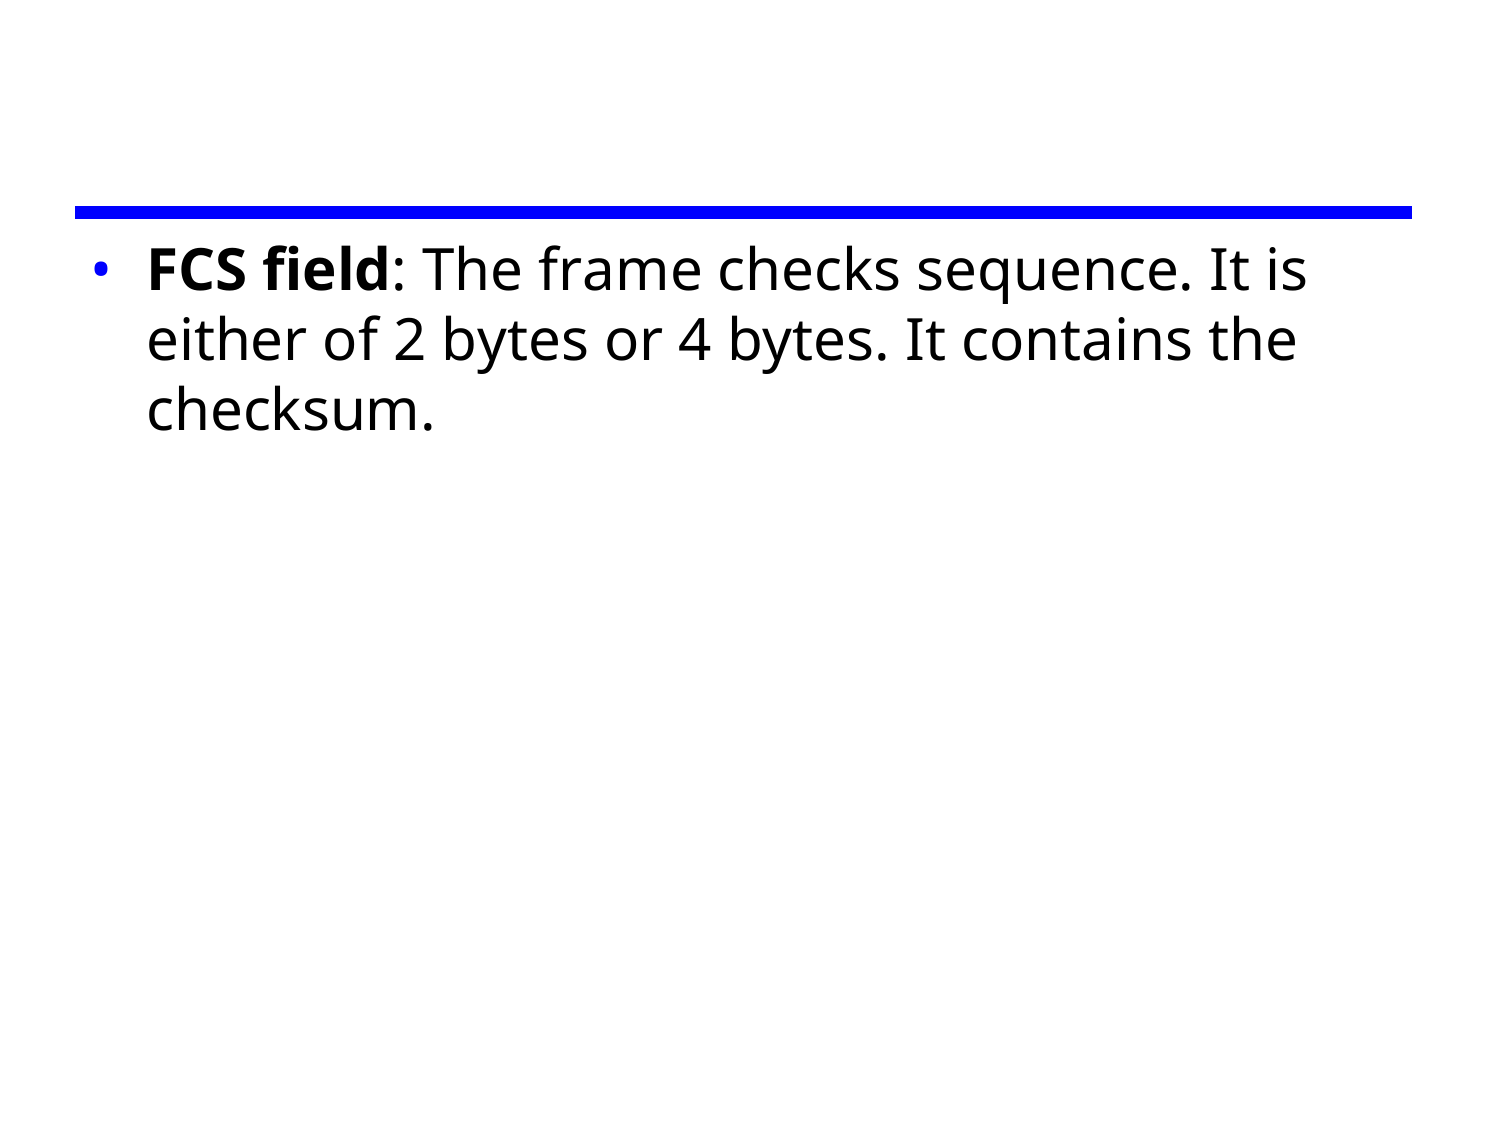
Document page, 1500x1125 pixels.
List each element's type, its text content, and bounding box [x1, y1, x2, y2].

text_box FCS field: The frame checks sequence. It is either of 2 bytes or 4 bytes. It contains the checksum. [74, 224, 1417, 994]
